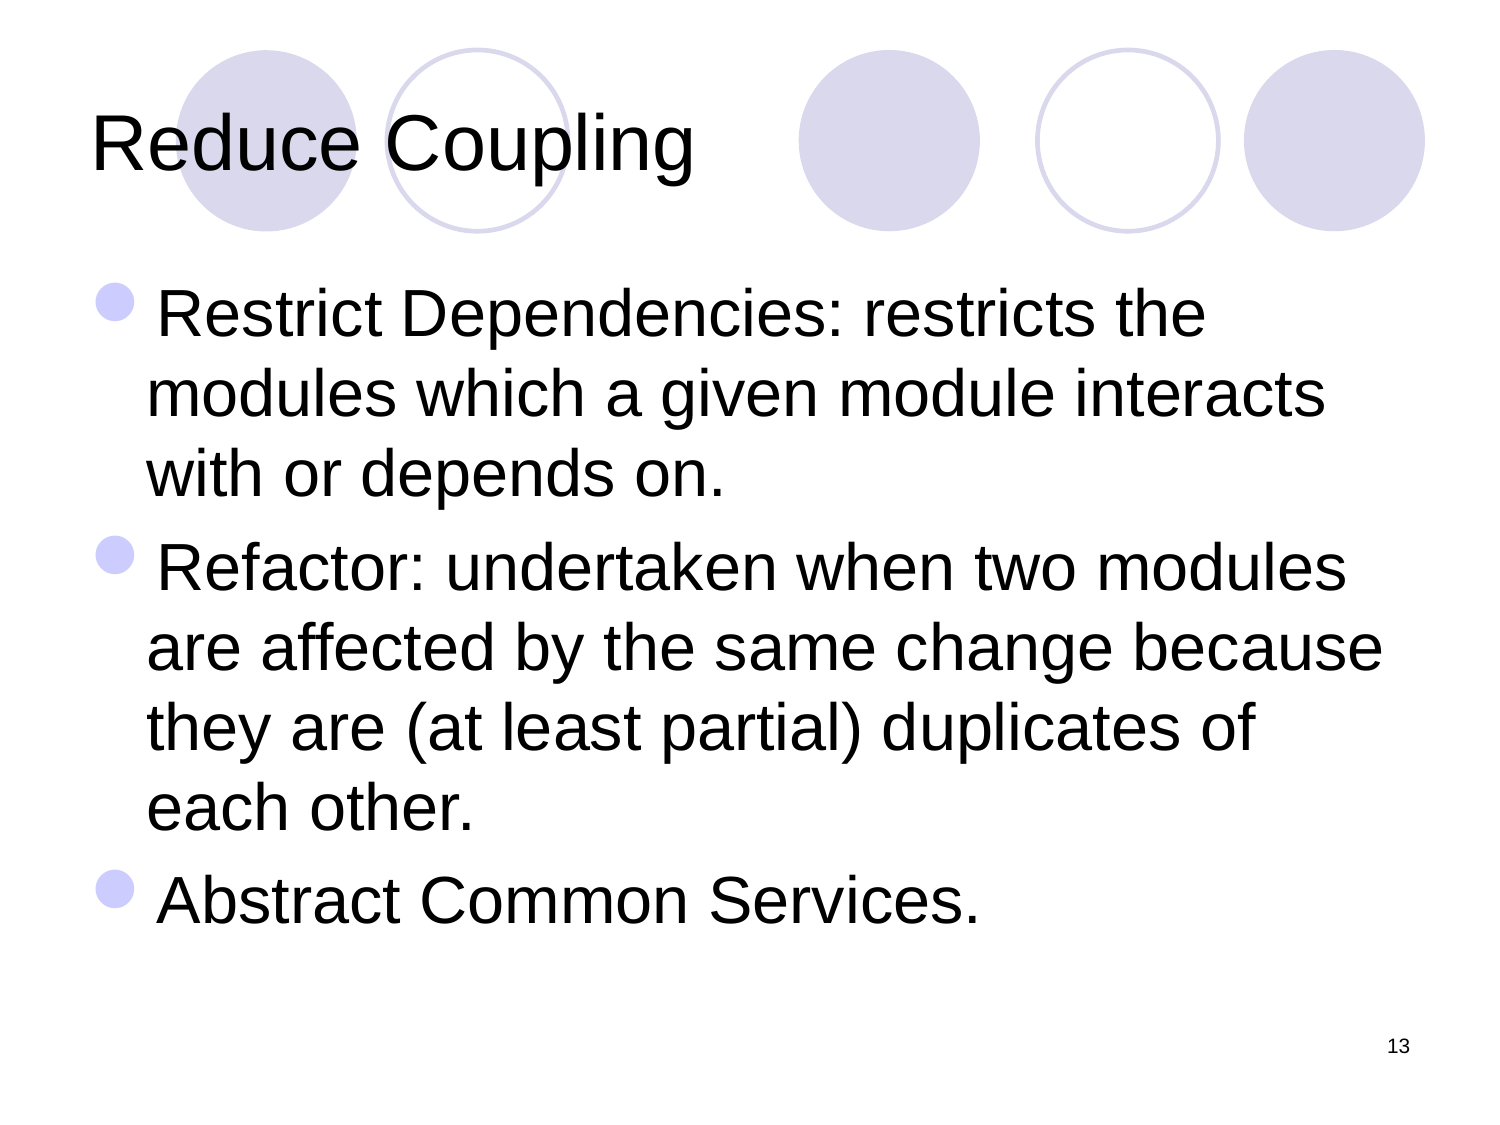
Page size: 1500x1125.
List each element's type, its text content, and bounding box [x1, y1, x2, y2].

title Reduce Coupling [75, 45, 1425, 233]
list Restrict Dependencies: restricts the modules which a given module interacts with or depends on. Refactor: undertaken when two modules are affected by the same change because they are (at least partial) duplicates of each other. Abstract Common Services. [75, 262, 1425, 1006]
slide_number 13 [1074, 1025, 1425, 1100]
